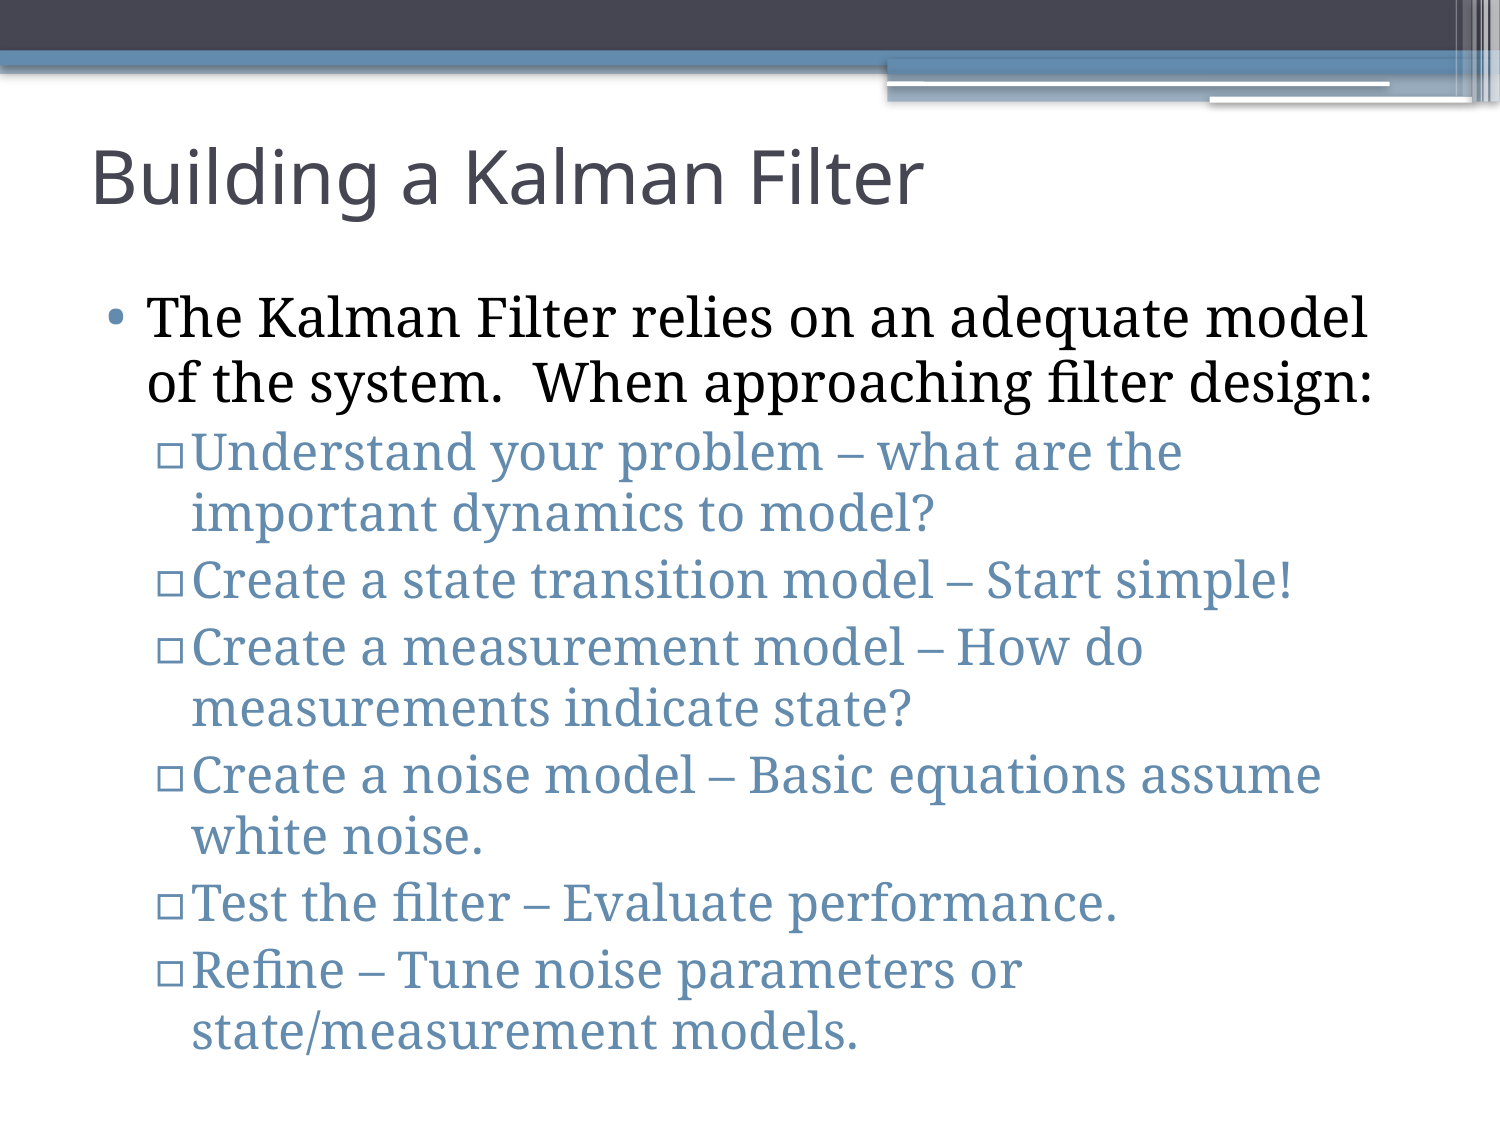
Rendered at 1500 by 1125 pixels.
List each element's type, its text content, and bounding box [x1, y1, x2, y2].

list The Kalman Filter relies on an adequate model of the system. When approaching filter design: Understand your problem – what are the important dynamics to model? Create a state transition model – Start simple! Create a measurement model – How do measurements indicate state? Create a noise model – Basic equations assume white noise. Test the filter – Evaluate performance. Refine – Tune noise parameters or state/measurement models. [75, 275, 1425, 1079]
title Building a Kalman Filter [75, 87, 1425, 263]
